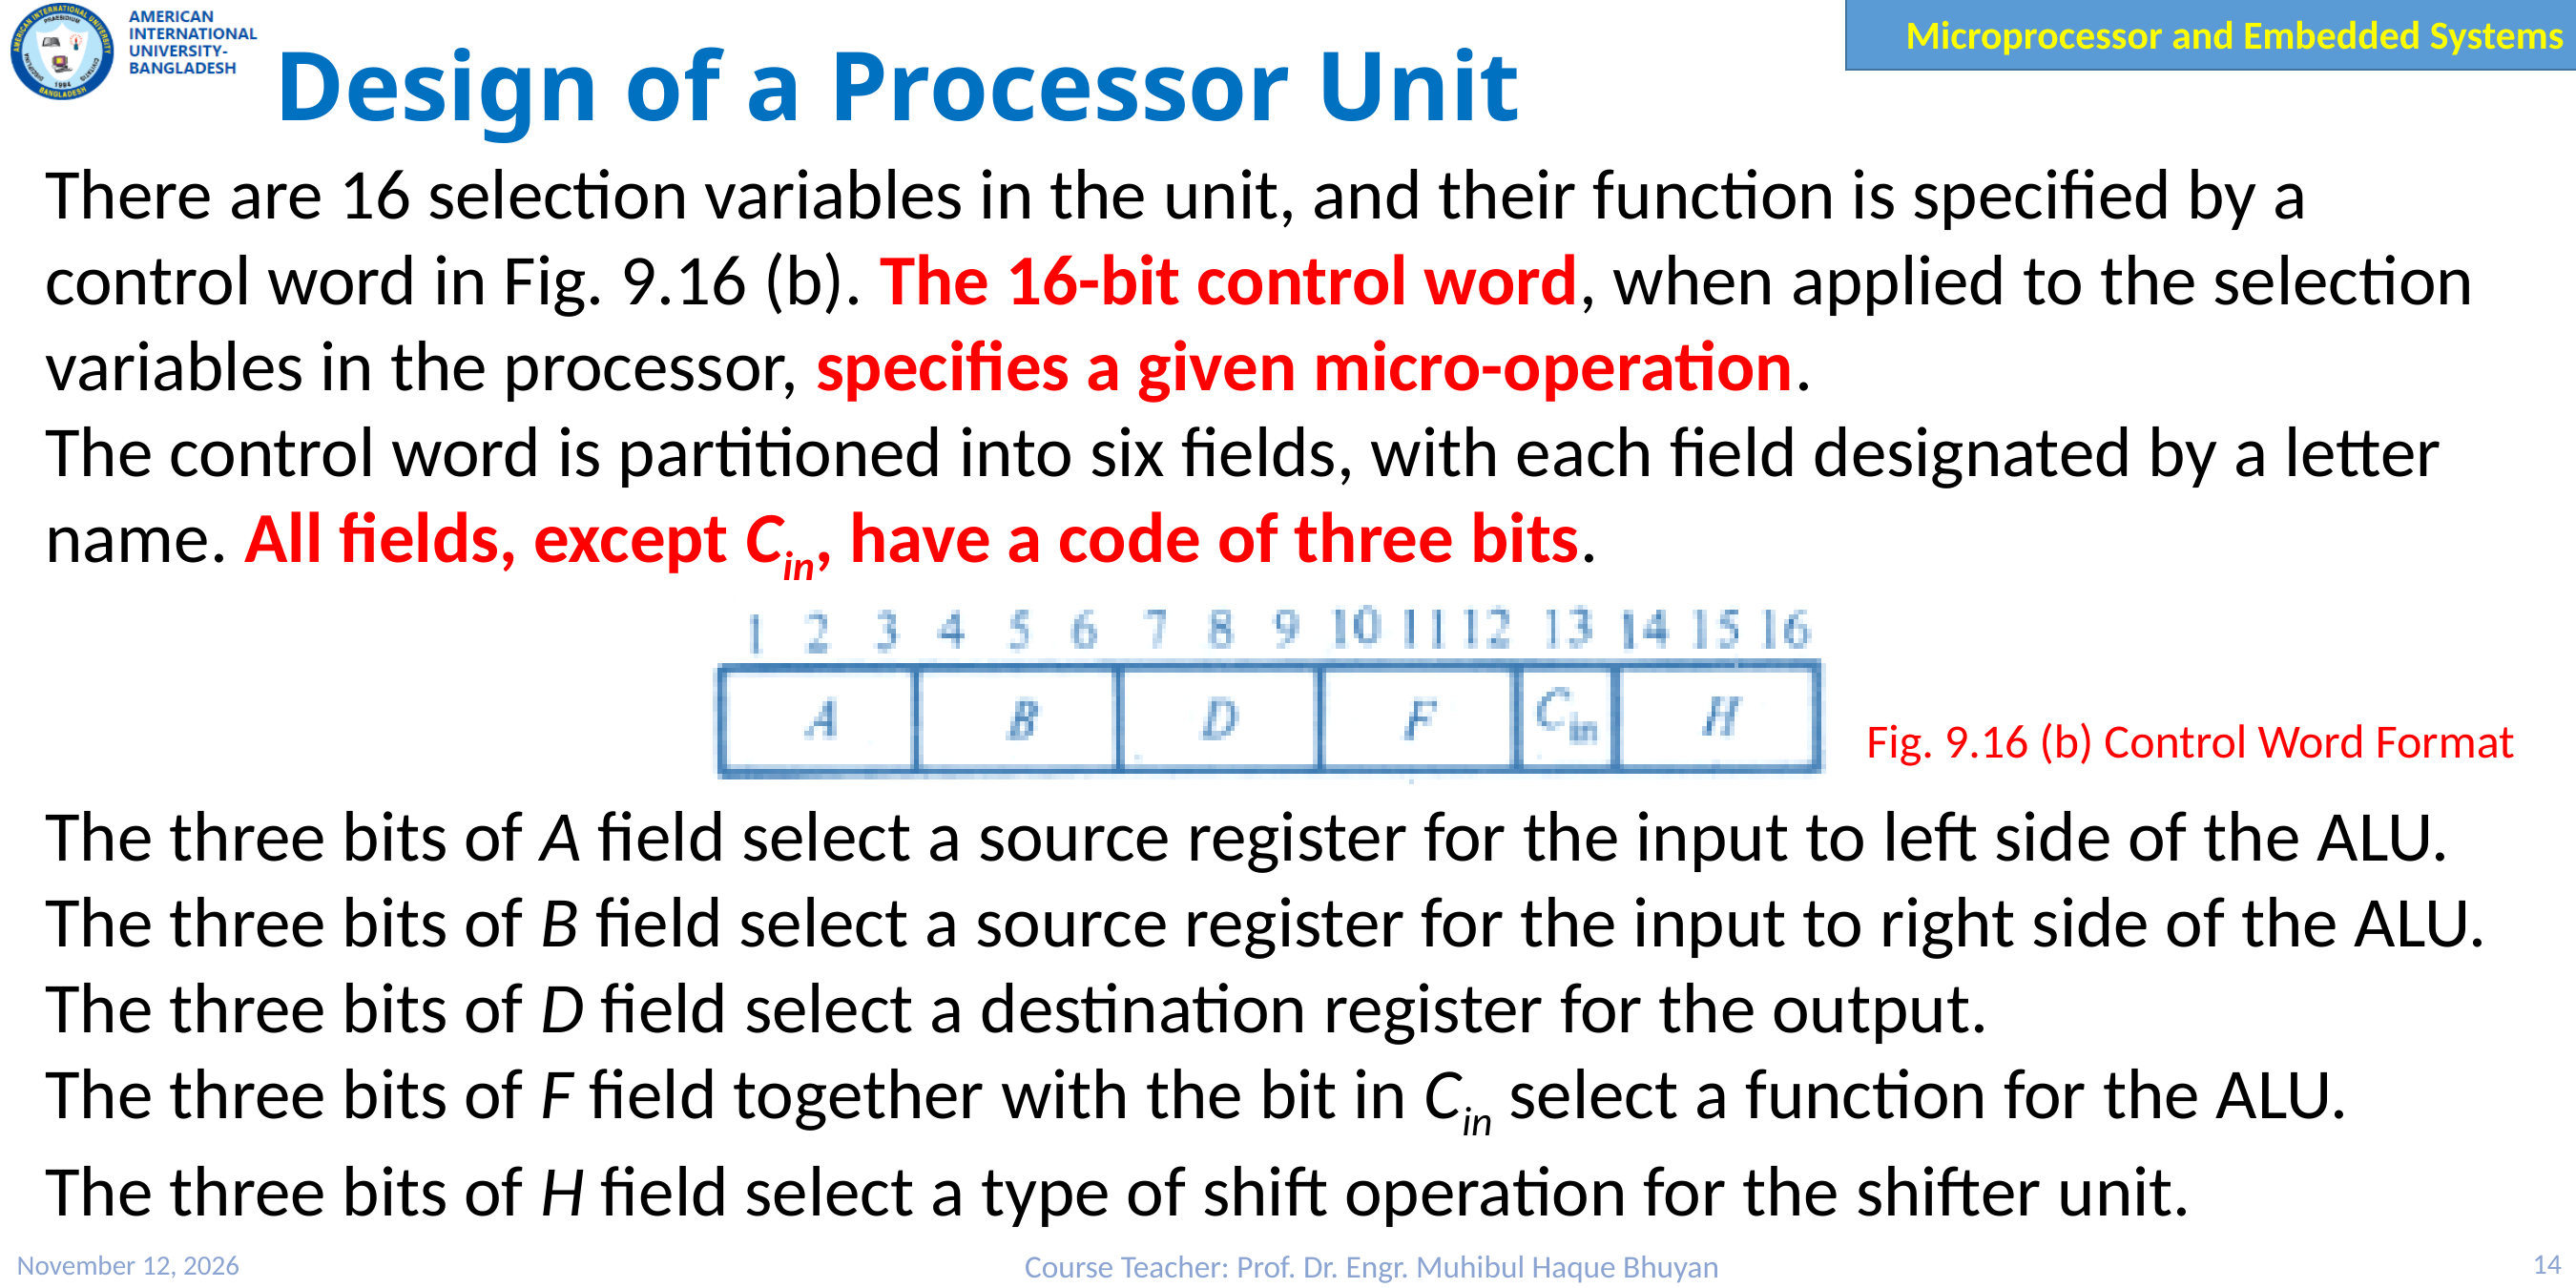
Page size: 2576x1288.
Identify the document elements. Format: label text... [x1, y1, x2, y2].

slide_number 14 [2369, 1239, 2576, 1285]
title Design of a Processor Unit [260, 31, 2345, 149]
text_box There are 16 selection variables in the unit, and their function is specified by a control word in Fig. 9.16 (b). The 16-bit control word, when applied to the selection variables in the processor, specifies a given micro-operation. The control word is partitioned into six fields, with each field designated by a letter name. All fields, except Cin, have a code of three bits. The three bits of A field select a source register for the input to left side of the ALU. The three bits of B field select a source register for the input to right side of the ALU. The three bits of D field select a destination register for the output. The three bits of F field together with the bit in Cin select a function for the ALU. The three bits of H field select a type of shift operation for the shifter unit. [31, 140, 2538, 1237]
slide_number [2, 1239, 440, 1288]
footer Course Teacher: Prof. Dr. Engr. Muhibul Haque Bhuyan [853, 1239, 1893, 1288]
text_box Fig. 9.16 (b) Control Word Format [1852, 703, 2537, 775]
picture [0, 3, 265, 104]
picture [699, 581, 1832, 791]
